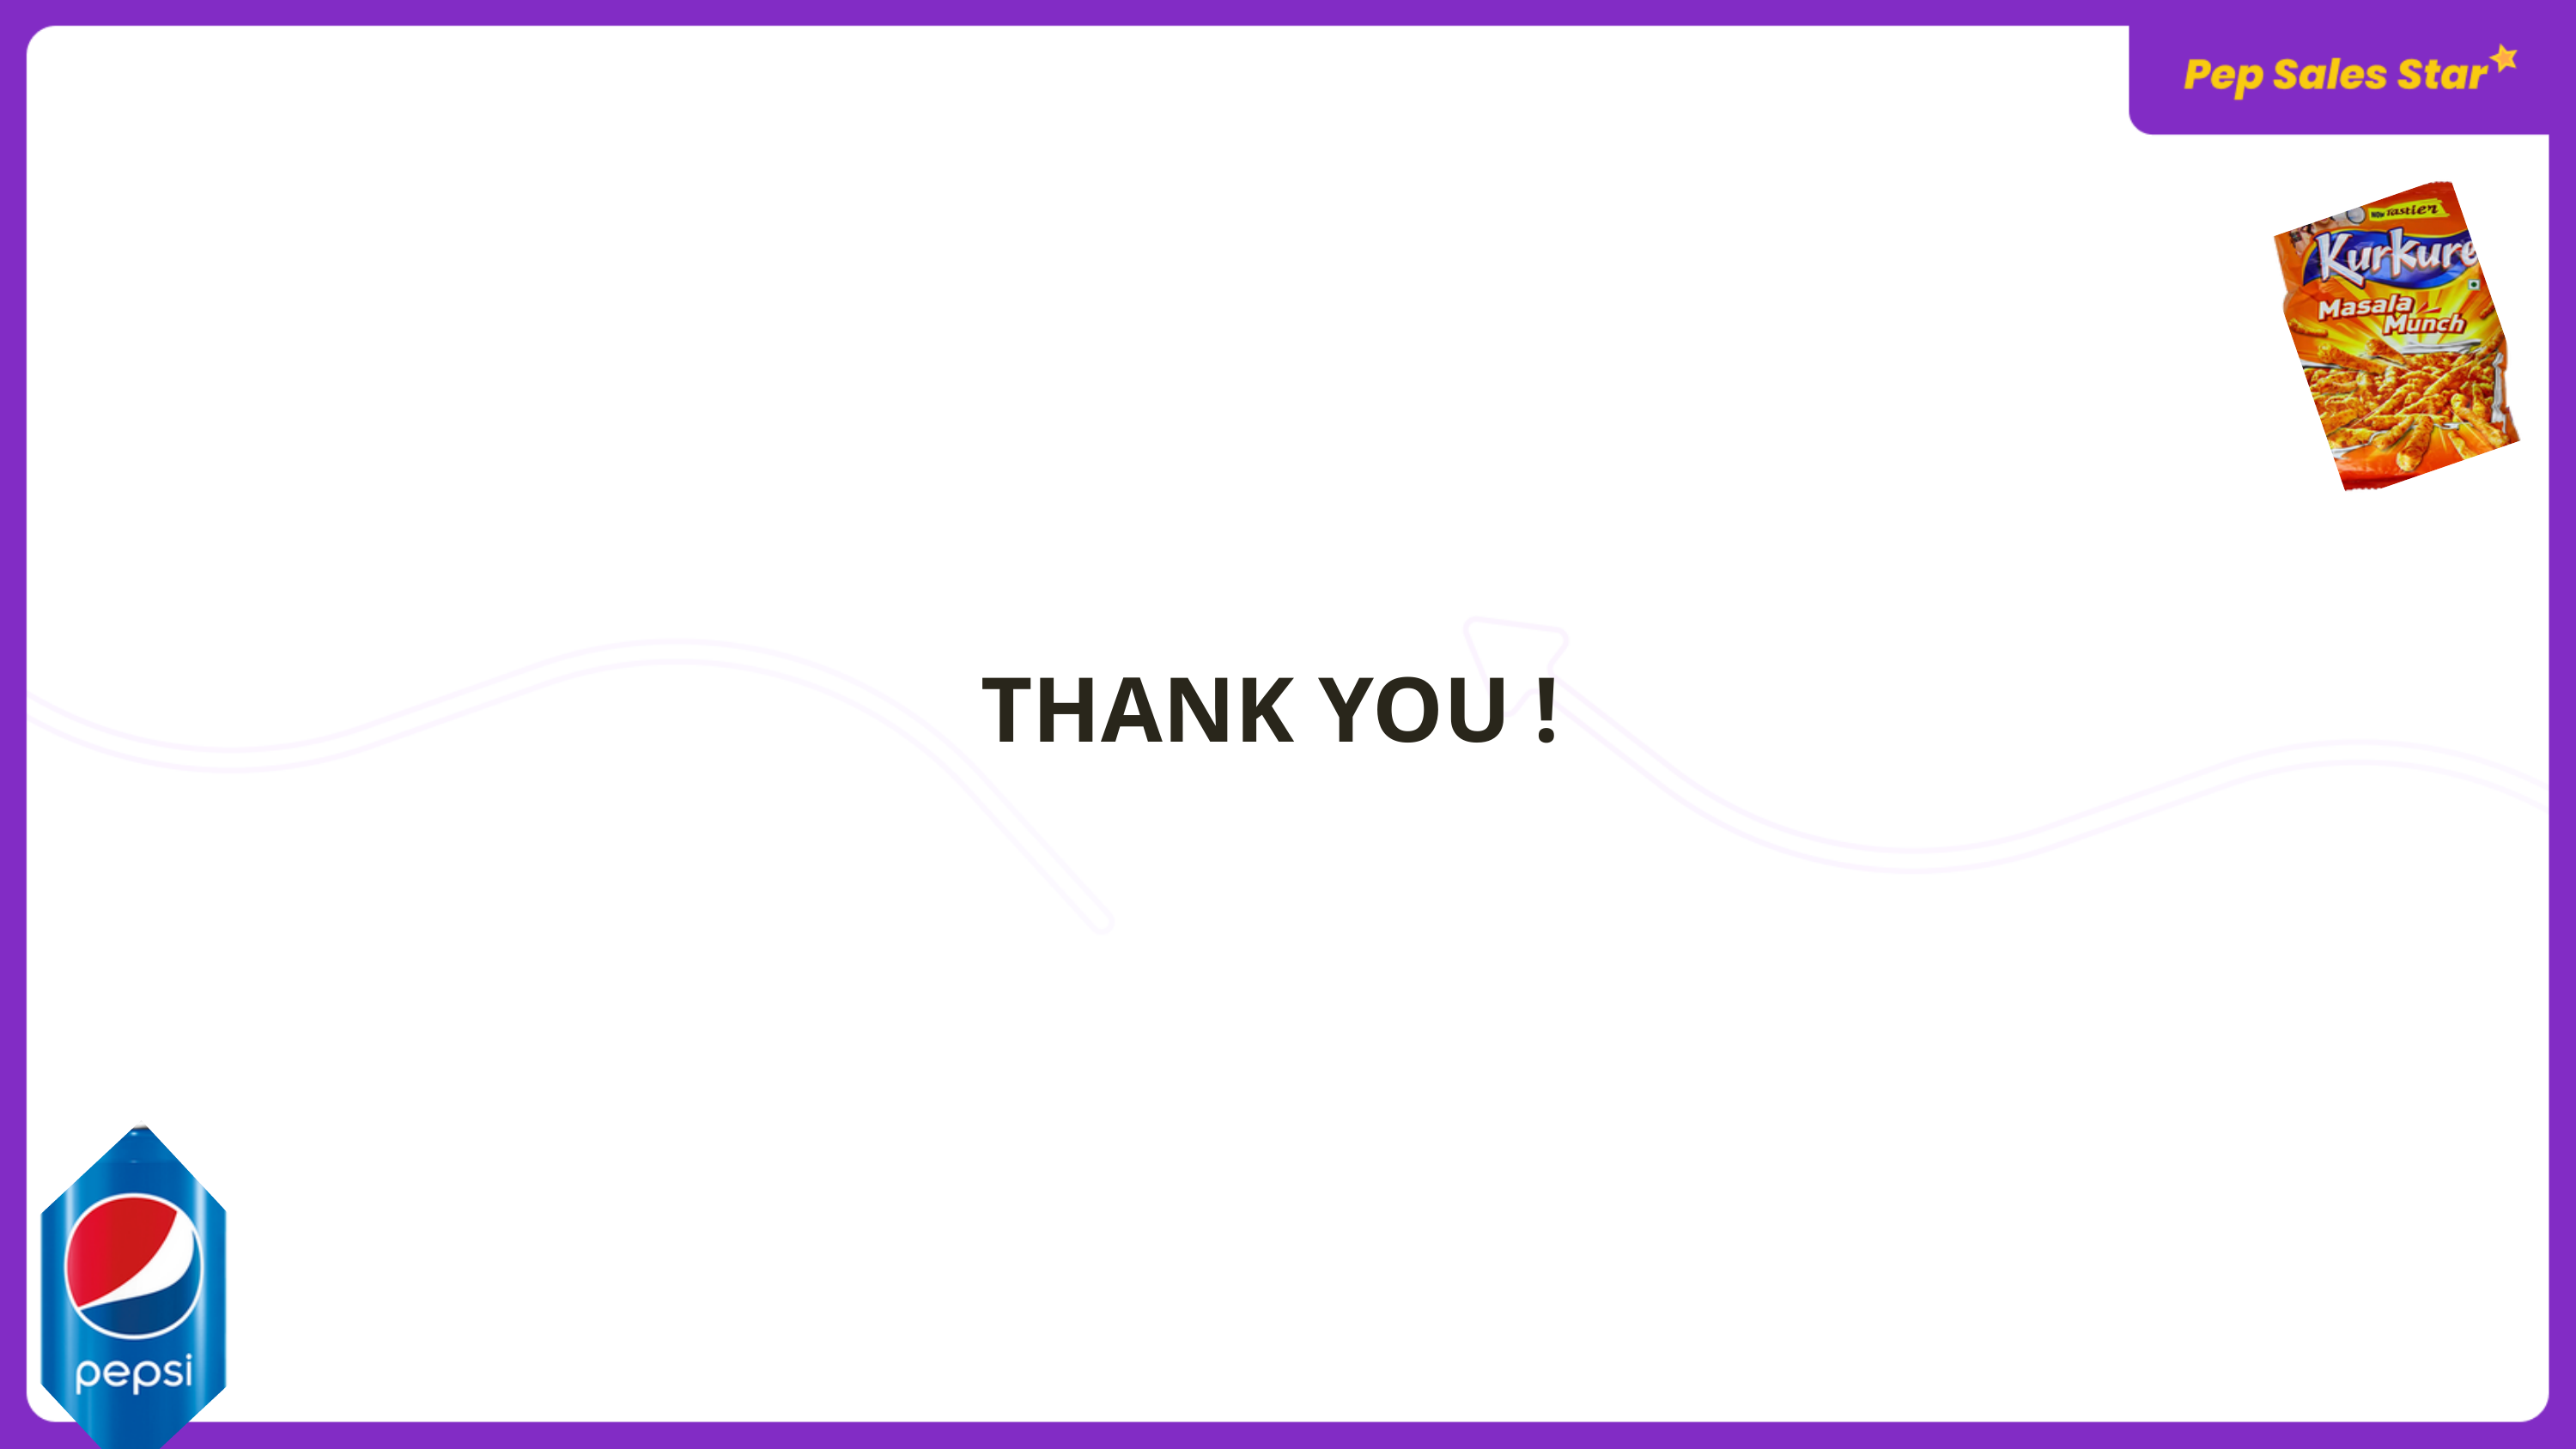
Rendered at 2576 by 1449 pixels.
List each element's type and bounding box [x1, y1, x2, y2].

text_box [2298, 201, 2500, 476]
text_box [8, 1172, 262, 1426]
text_box [0, 0, 2576, 1449]
